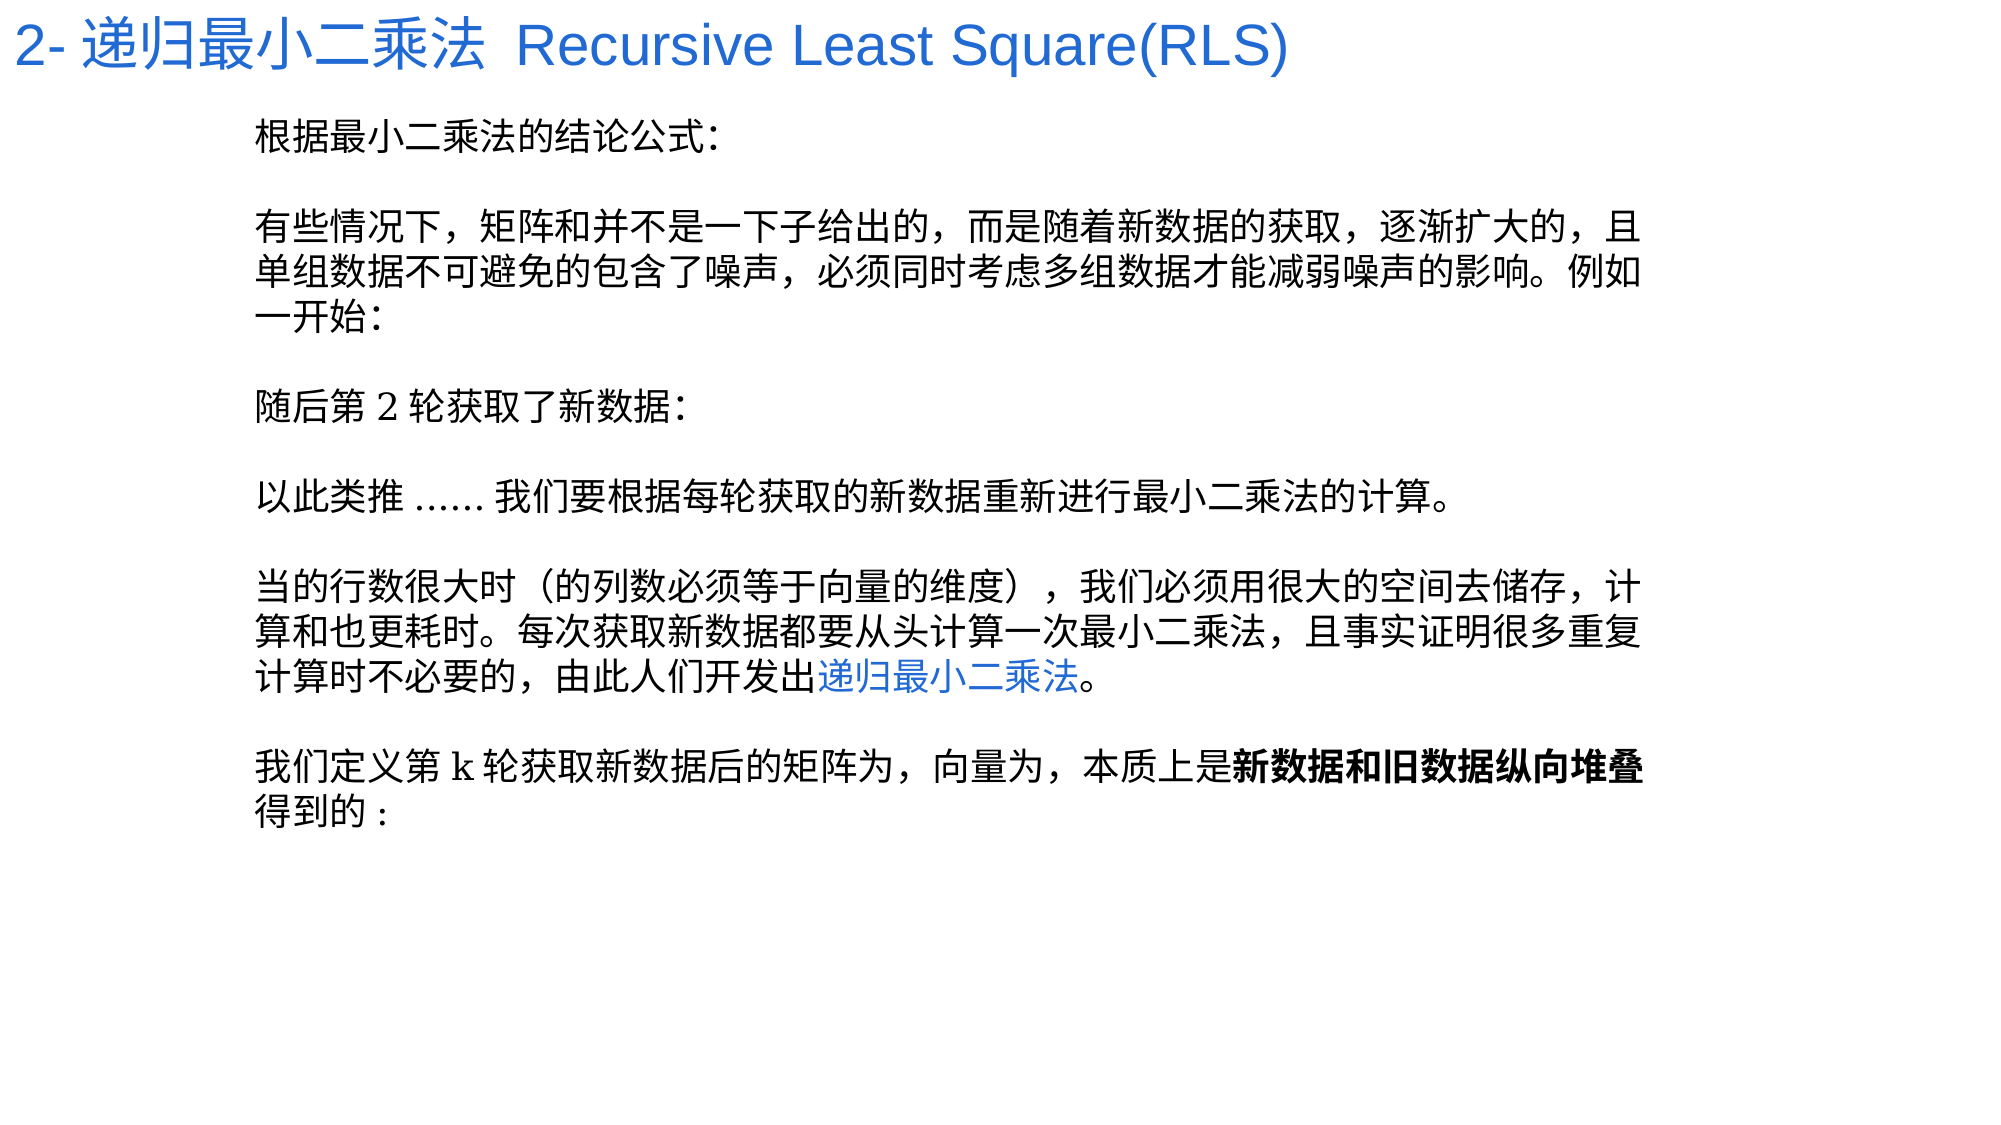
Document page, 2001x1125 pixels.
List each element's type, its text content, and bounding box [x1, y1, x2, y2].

text_box 2-递归最小二乘法 Recursive Least Square(RLS) [0, 0, 1530, 85]
